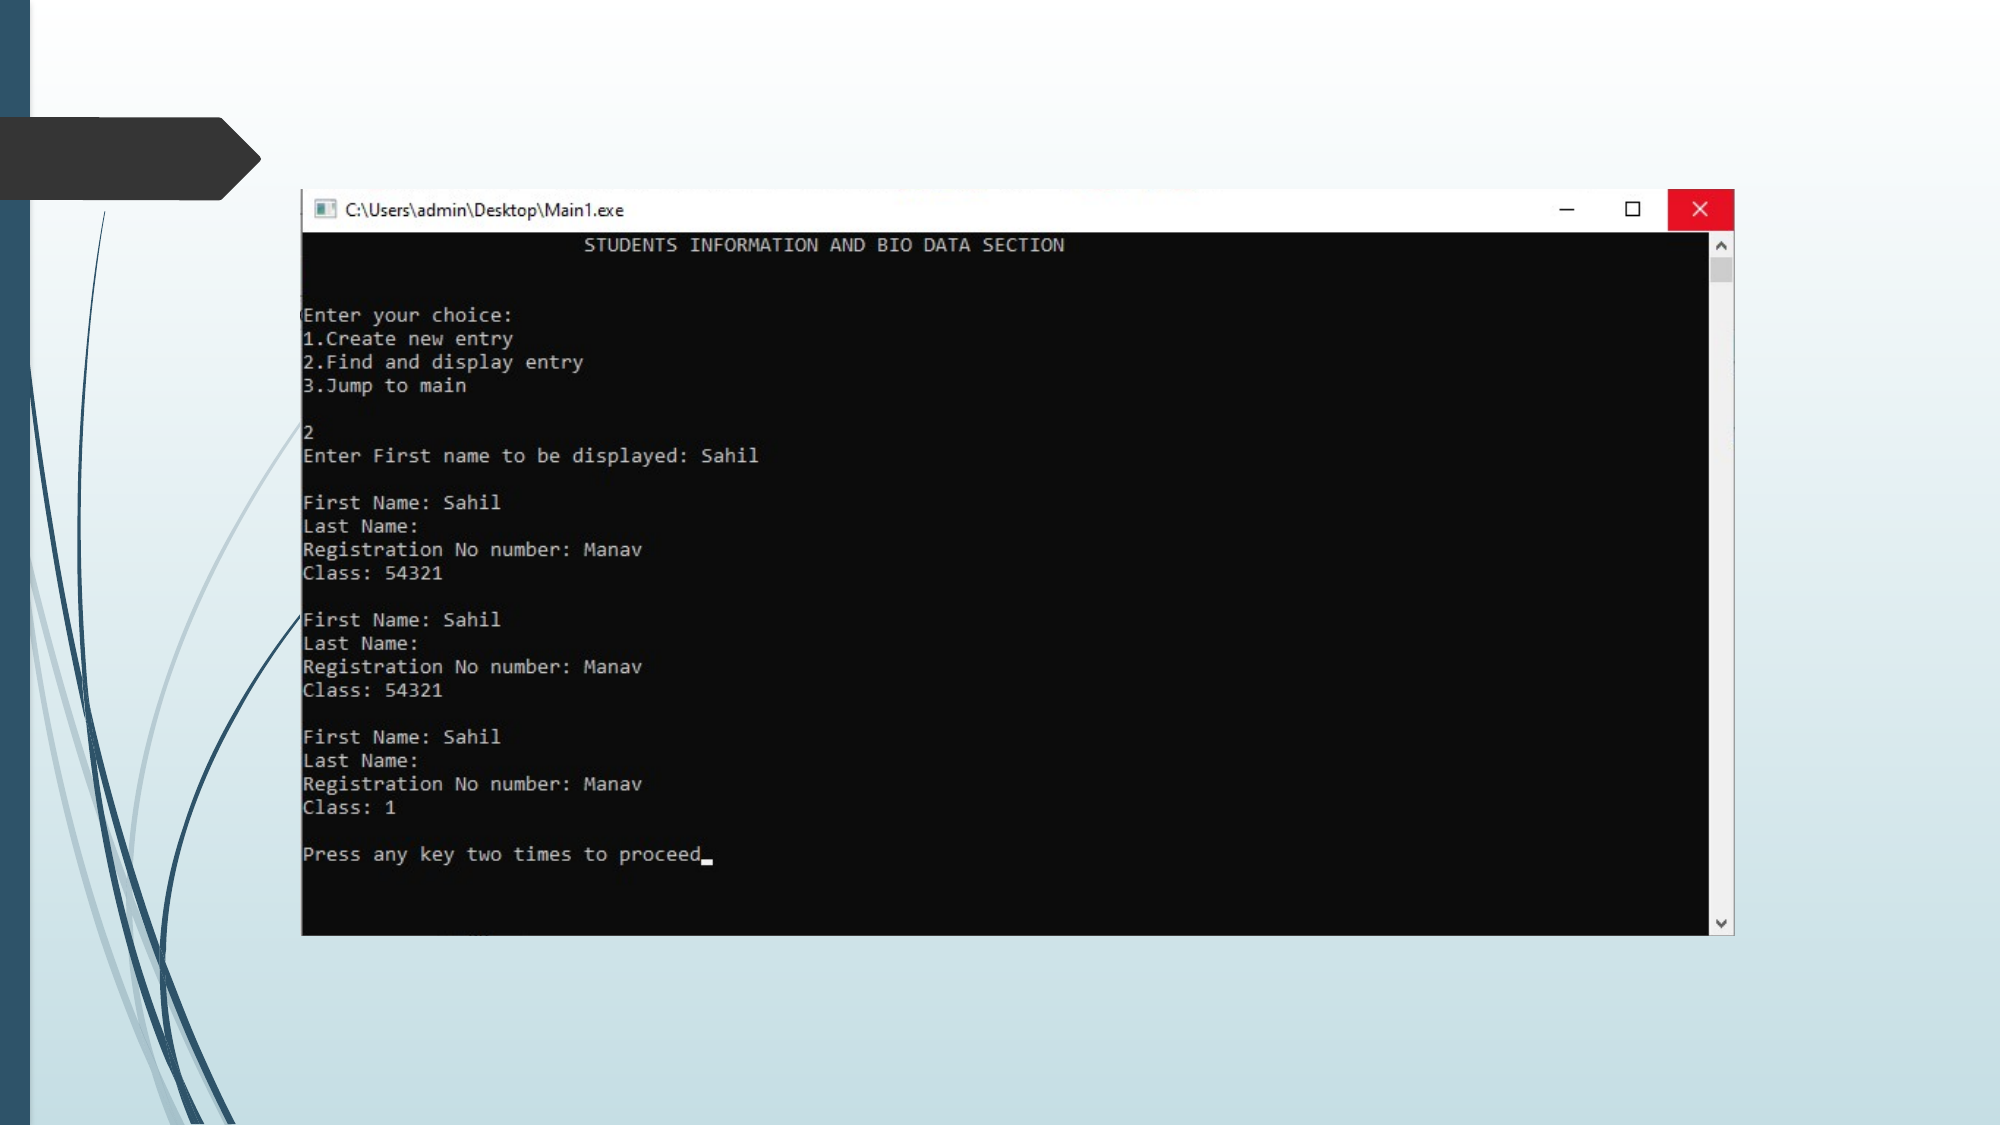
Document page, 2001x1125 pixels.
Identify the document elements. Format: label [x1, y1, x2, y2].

picture [299, 189, 1735, 936]
